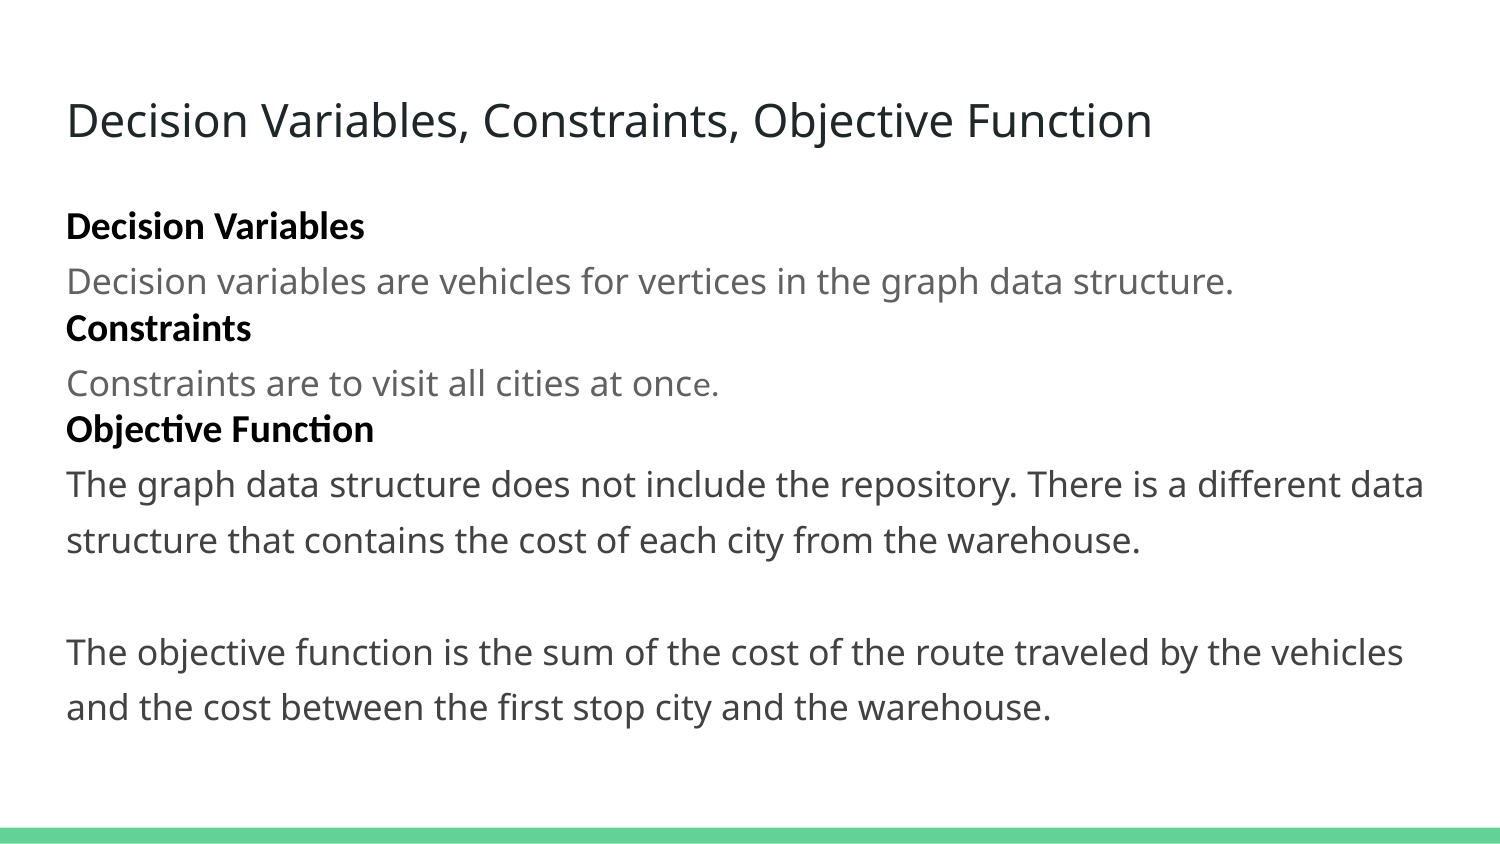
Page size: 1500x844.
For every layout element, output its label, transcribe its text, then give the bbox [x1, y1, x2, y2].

list Decision Variables Decision variables are vehicles for vertices in the graph data structure. Constraints Constraints are to visit all cities at once. Objective Function The graph data structure does not include the repository. There is a different data structure that contains the cost of each city from the warehouse. The objective function is the sum of the cost of the route traveled by the vehicles and the cost between the first stop city and the warehouse. [51, 189, 1449, 750]
title Decision Variables, Constraints, Objective Function [51, 72, 1449, 167]
